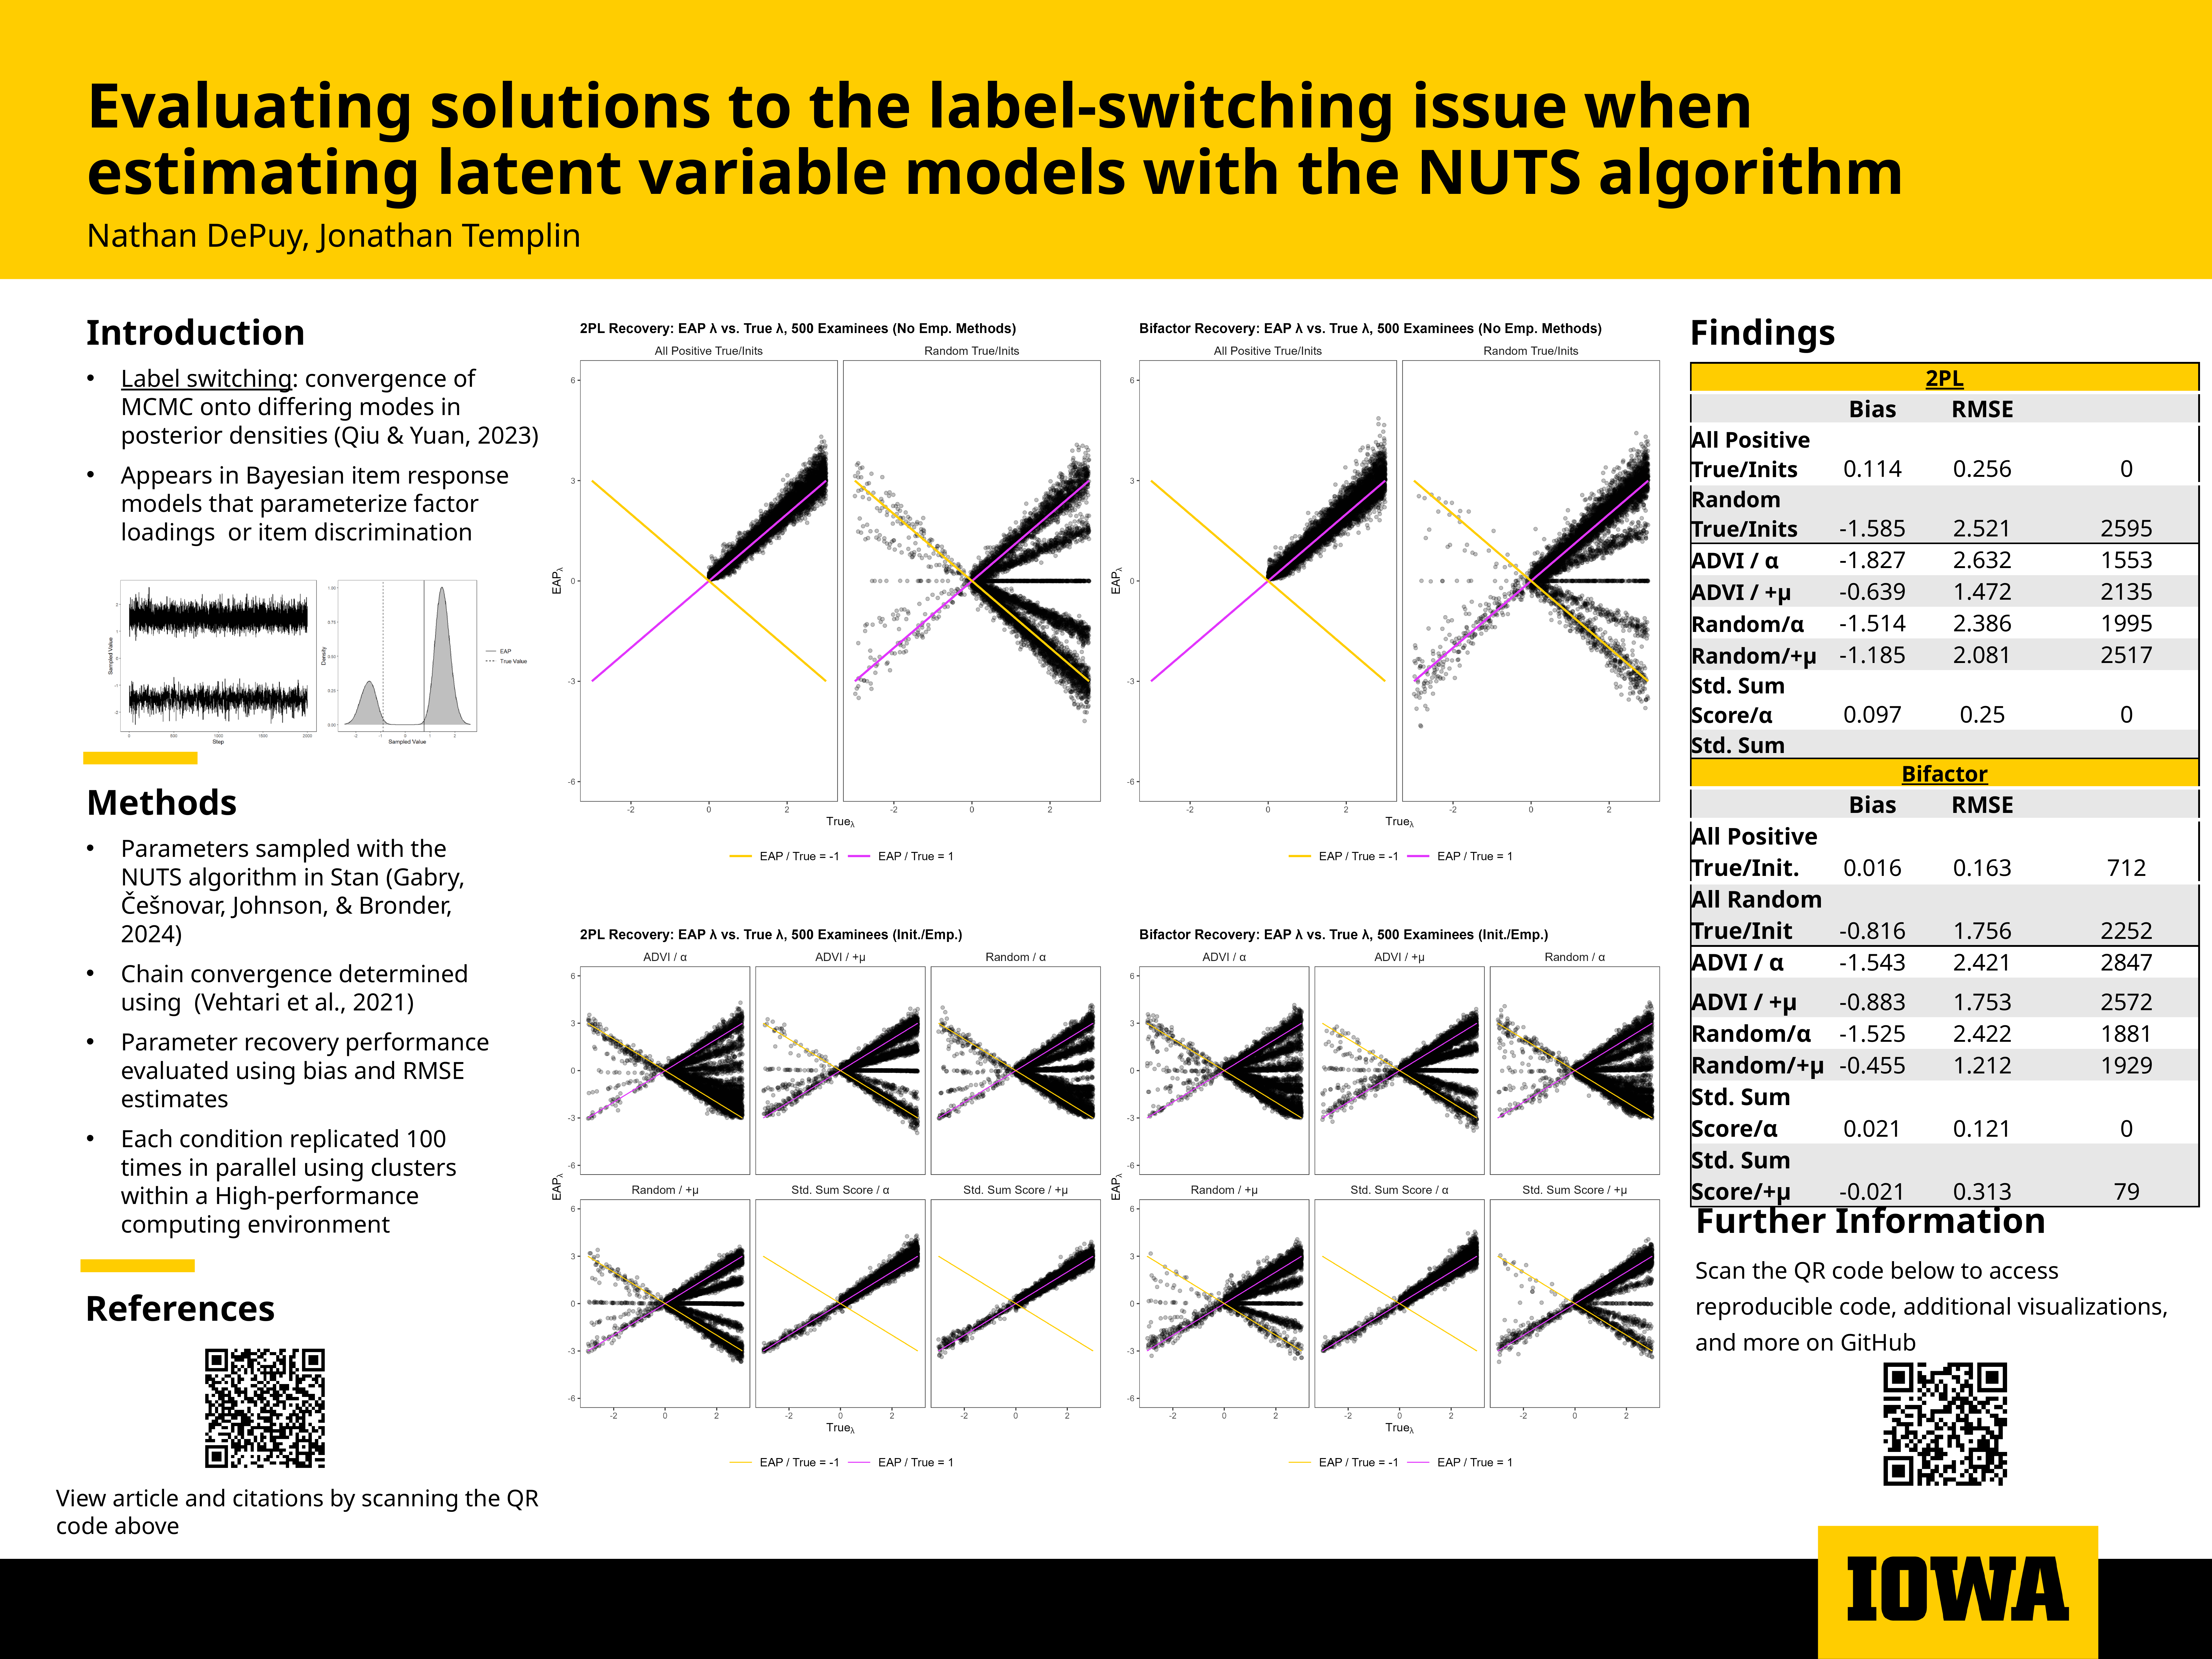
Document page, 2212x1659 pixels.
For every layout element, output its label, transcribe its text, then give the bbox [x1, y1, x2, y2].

picture [97, 574, 531, 751]
picture [547, 318, 1665, 877]
text_box Further Information [1691, 1207, 2199, 1245]
list Nathan DePuy, Jonathan Templin [82, 212, 2034, 249]
picture [196, 1333, 334, 1483]
picture [547, 924, 1665, 1483]
picture [1876, 1351, 2014, 1496]
title Evaluating solutions to the label-switching issue when estimating latent variable models with the NUTS algorithm [82, 72, 2034, 144]
text_box References [80, 1284, 509, 1481]
text_box Findings [1685, 308, 2197, 355]
text_box Scan the QR code below to access reproducible code, additional visualizations, and more on GitHub [1691, 1245, 2199, 1414]
picture [1818, 1526, 2098, 1659]
text_box View article and citations by scanning the QR code above [52, 1481, 576, 1541]
